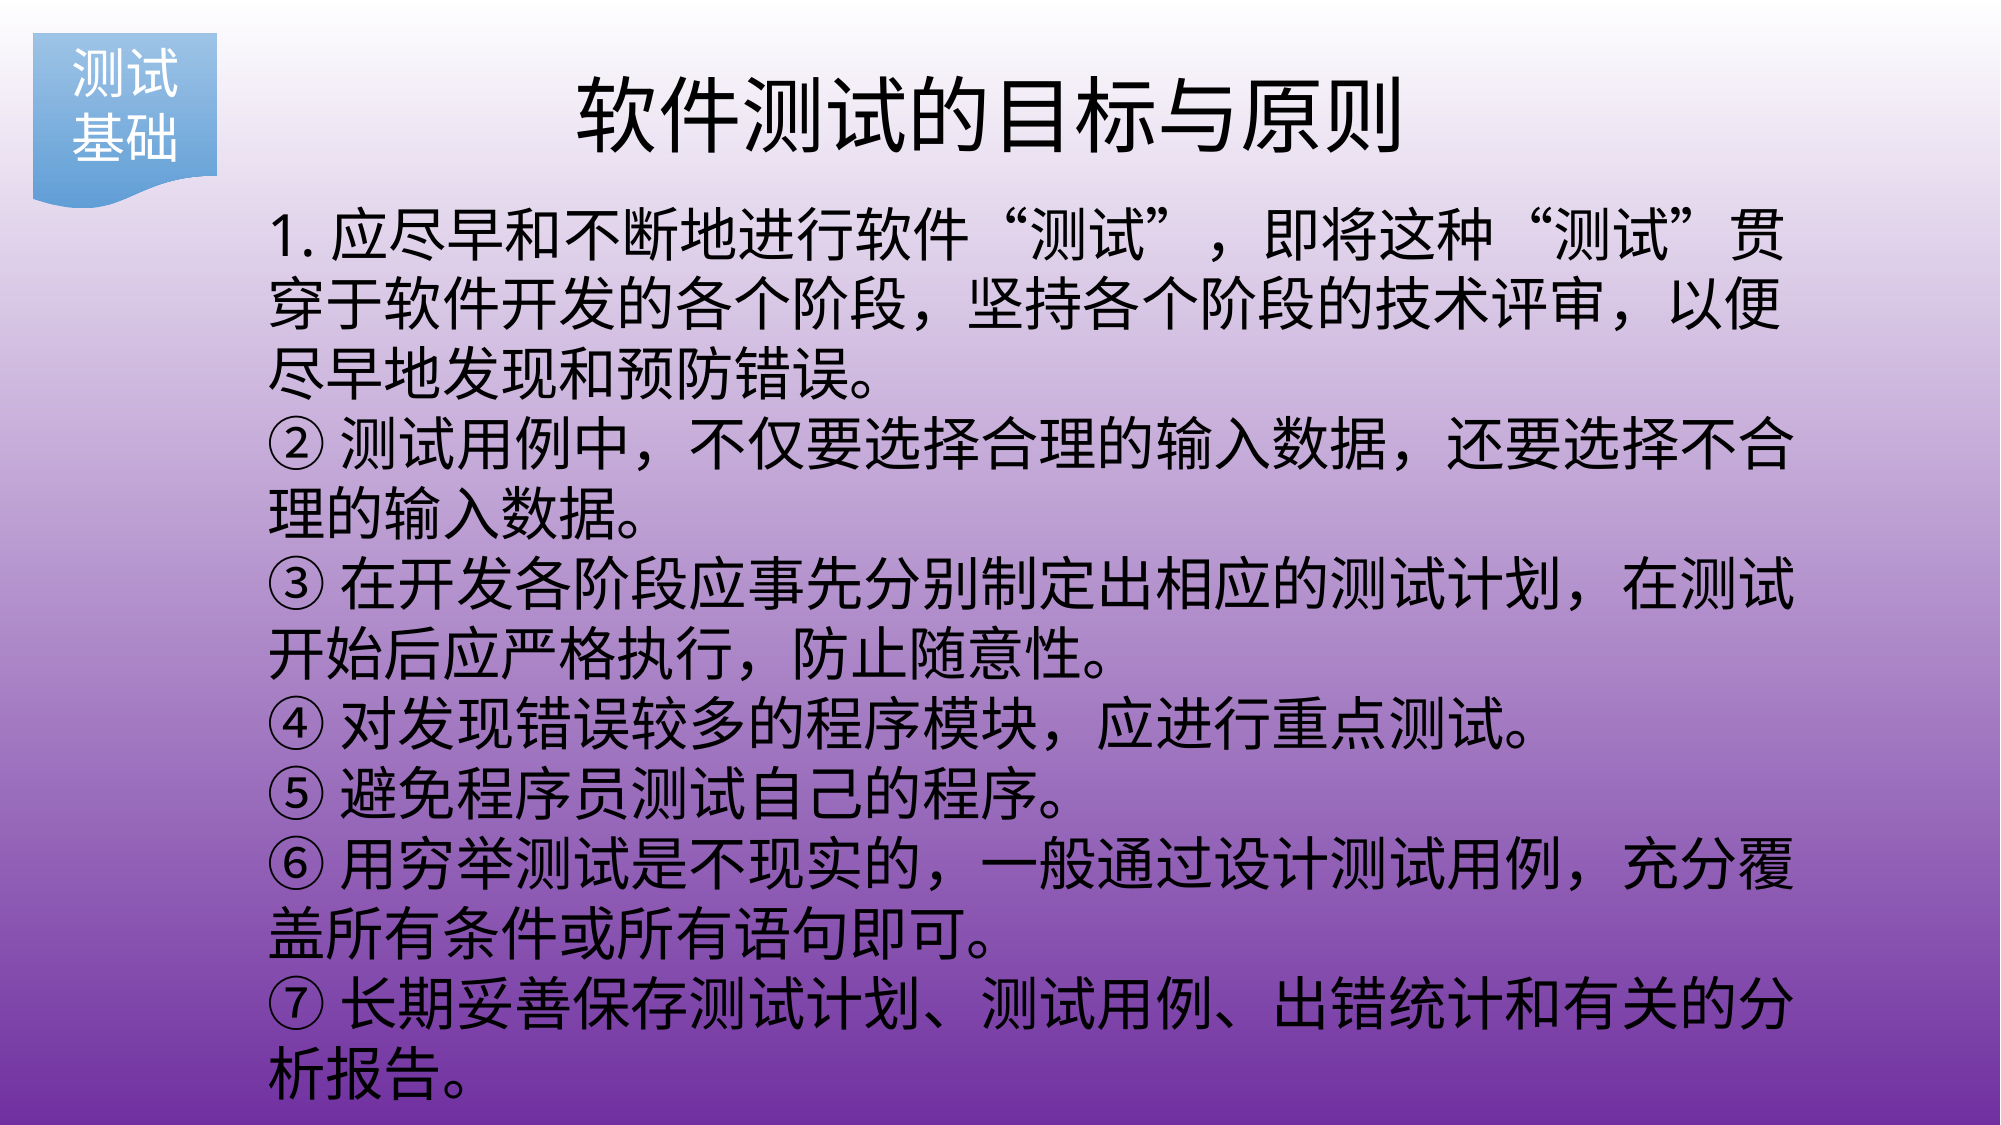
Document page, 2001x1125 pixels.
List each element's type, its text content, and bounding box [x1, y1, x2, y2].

text_box 软件测试的目标与原则 [502, 55, 1498, 171]
text_box 测试基础 [33, 33, 217, 209]
text_box 1.应尽早和不断地进行软件“测试”，即将这种“测试”贯穿于软件开发的各个阶段，坚持各个阶段的技术评审，以便尽早地发现和预防错误。 ②测试用例中，不仅要选择合理的输入数据，还要选择不合理的输入数据。 ③在开发各阶段应事先分别制定出相应的测试计划，在测试开始后应严格执行，防止随意性。 ④对发现错误较多的程序模块，应进行重点测试。 ⑤避免程序员测试自己的程序。 ⑥用穷举测试是不现实的，一般通过设计测试用例，充分覆盖所有条件或所有语句即可。 ⑦长期妥善保存测试计划、测试用例、出错统计和有关的分析报告。 [252, 190, 1837, 1115]
